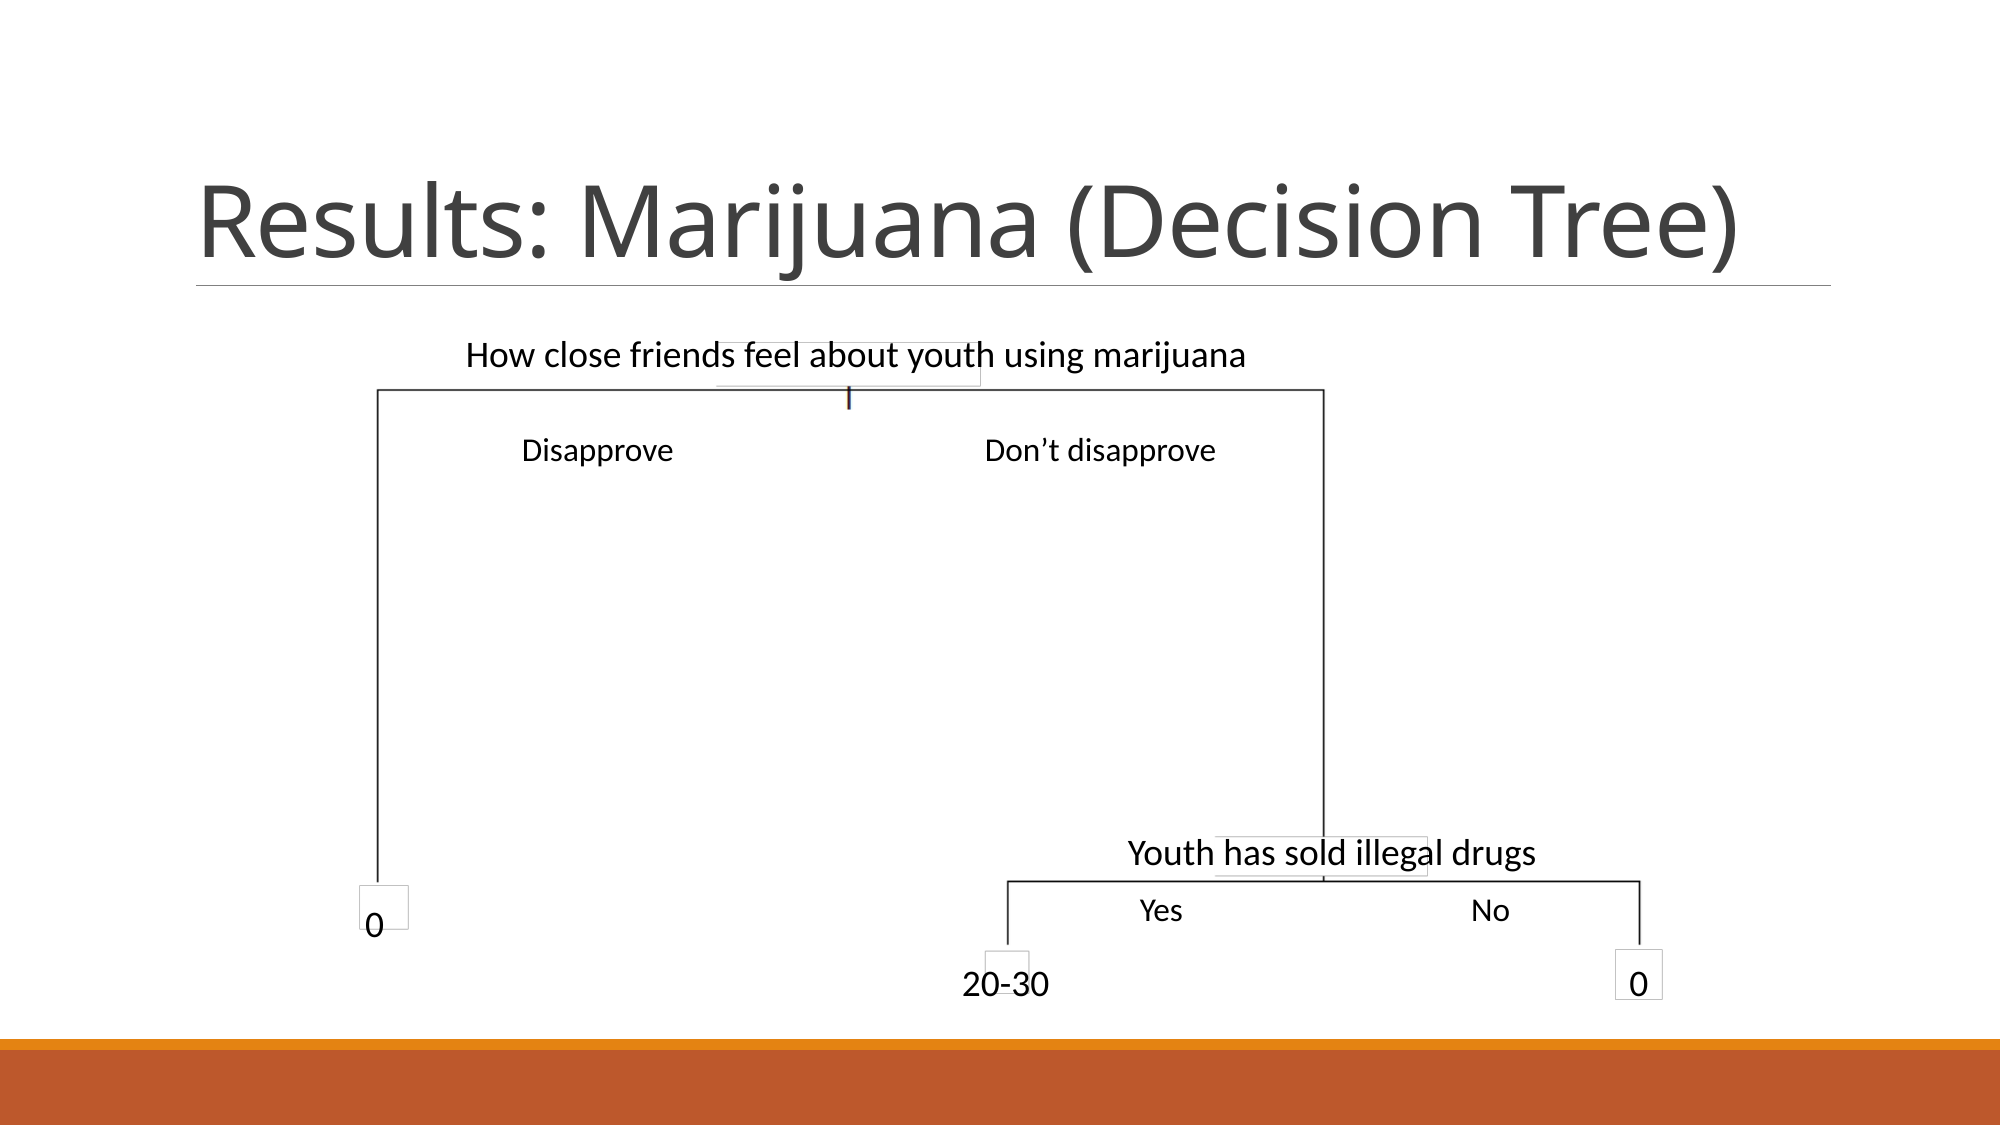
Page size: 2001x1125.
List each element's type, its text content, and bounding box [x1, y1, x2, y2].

title Results: Marijuana (Decision Tree) [180, 47, 1830, 285]
picture [334, 304, 1676, 1039]
